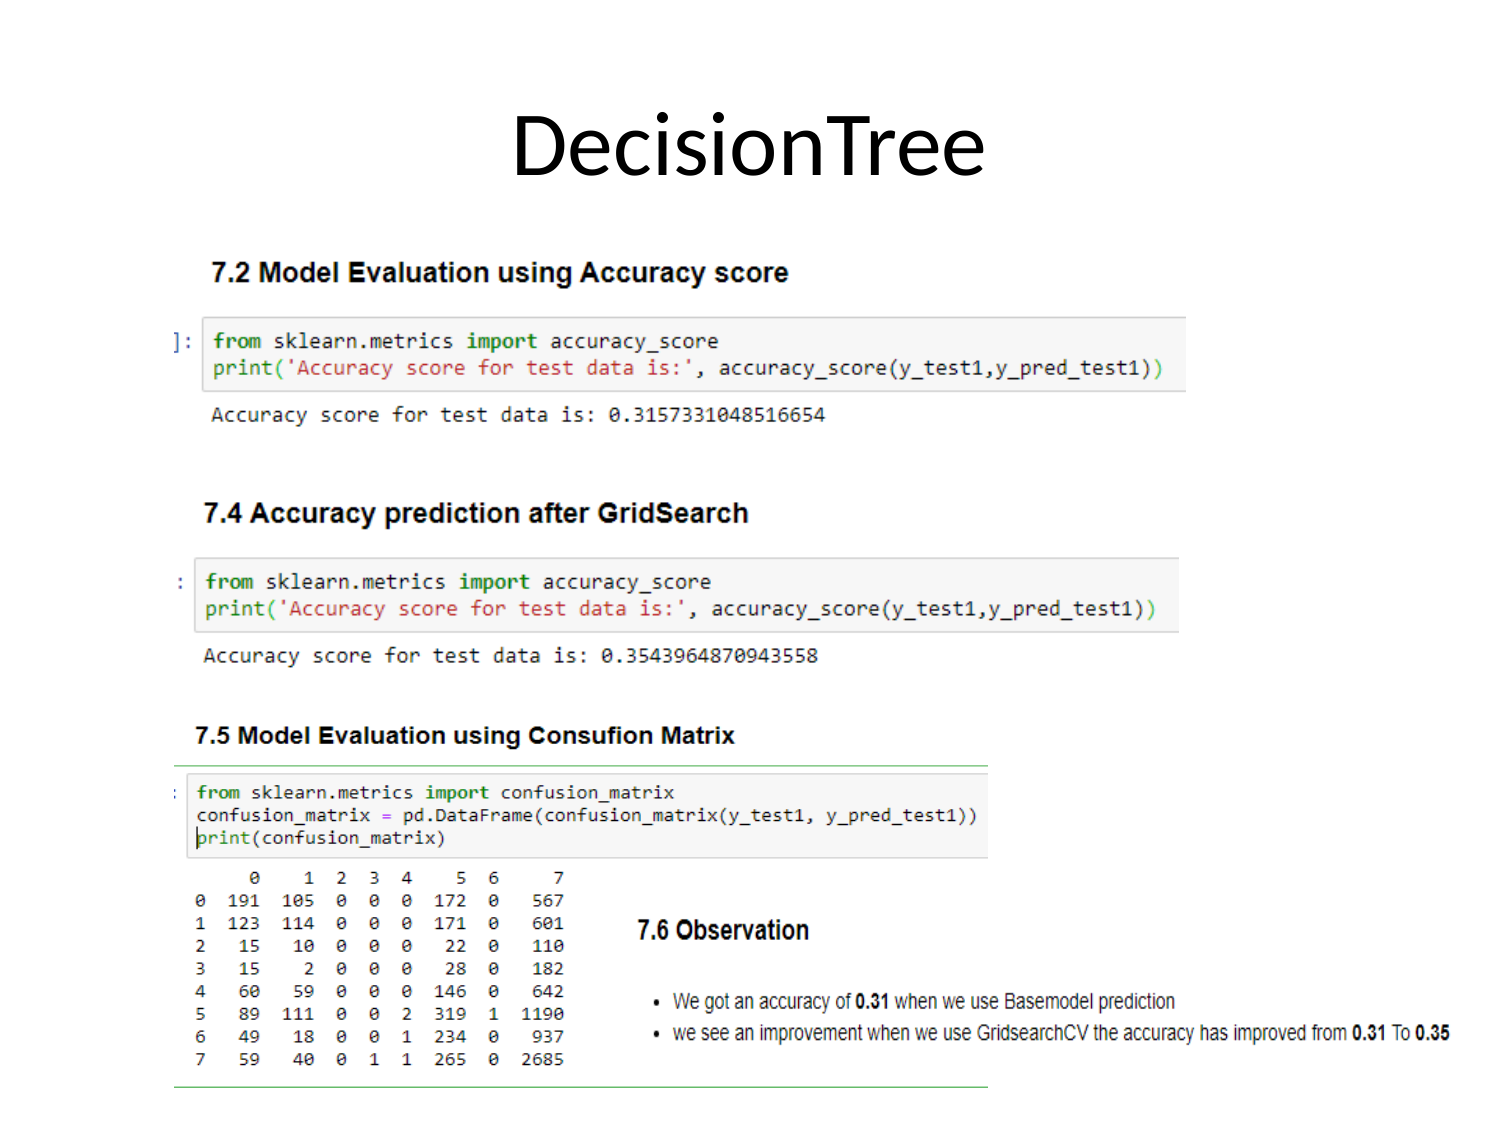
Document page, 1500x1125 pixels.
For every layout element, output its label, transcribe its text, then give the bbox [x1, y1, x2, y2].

title DecisionTree [75, 45, 1425, 233]
picture [174, 487, 1179, 699]
picture [174, 712, 1463, 1088]
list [174, 237, 1187, 445]
